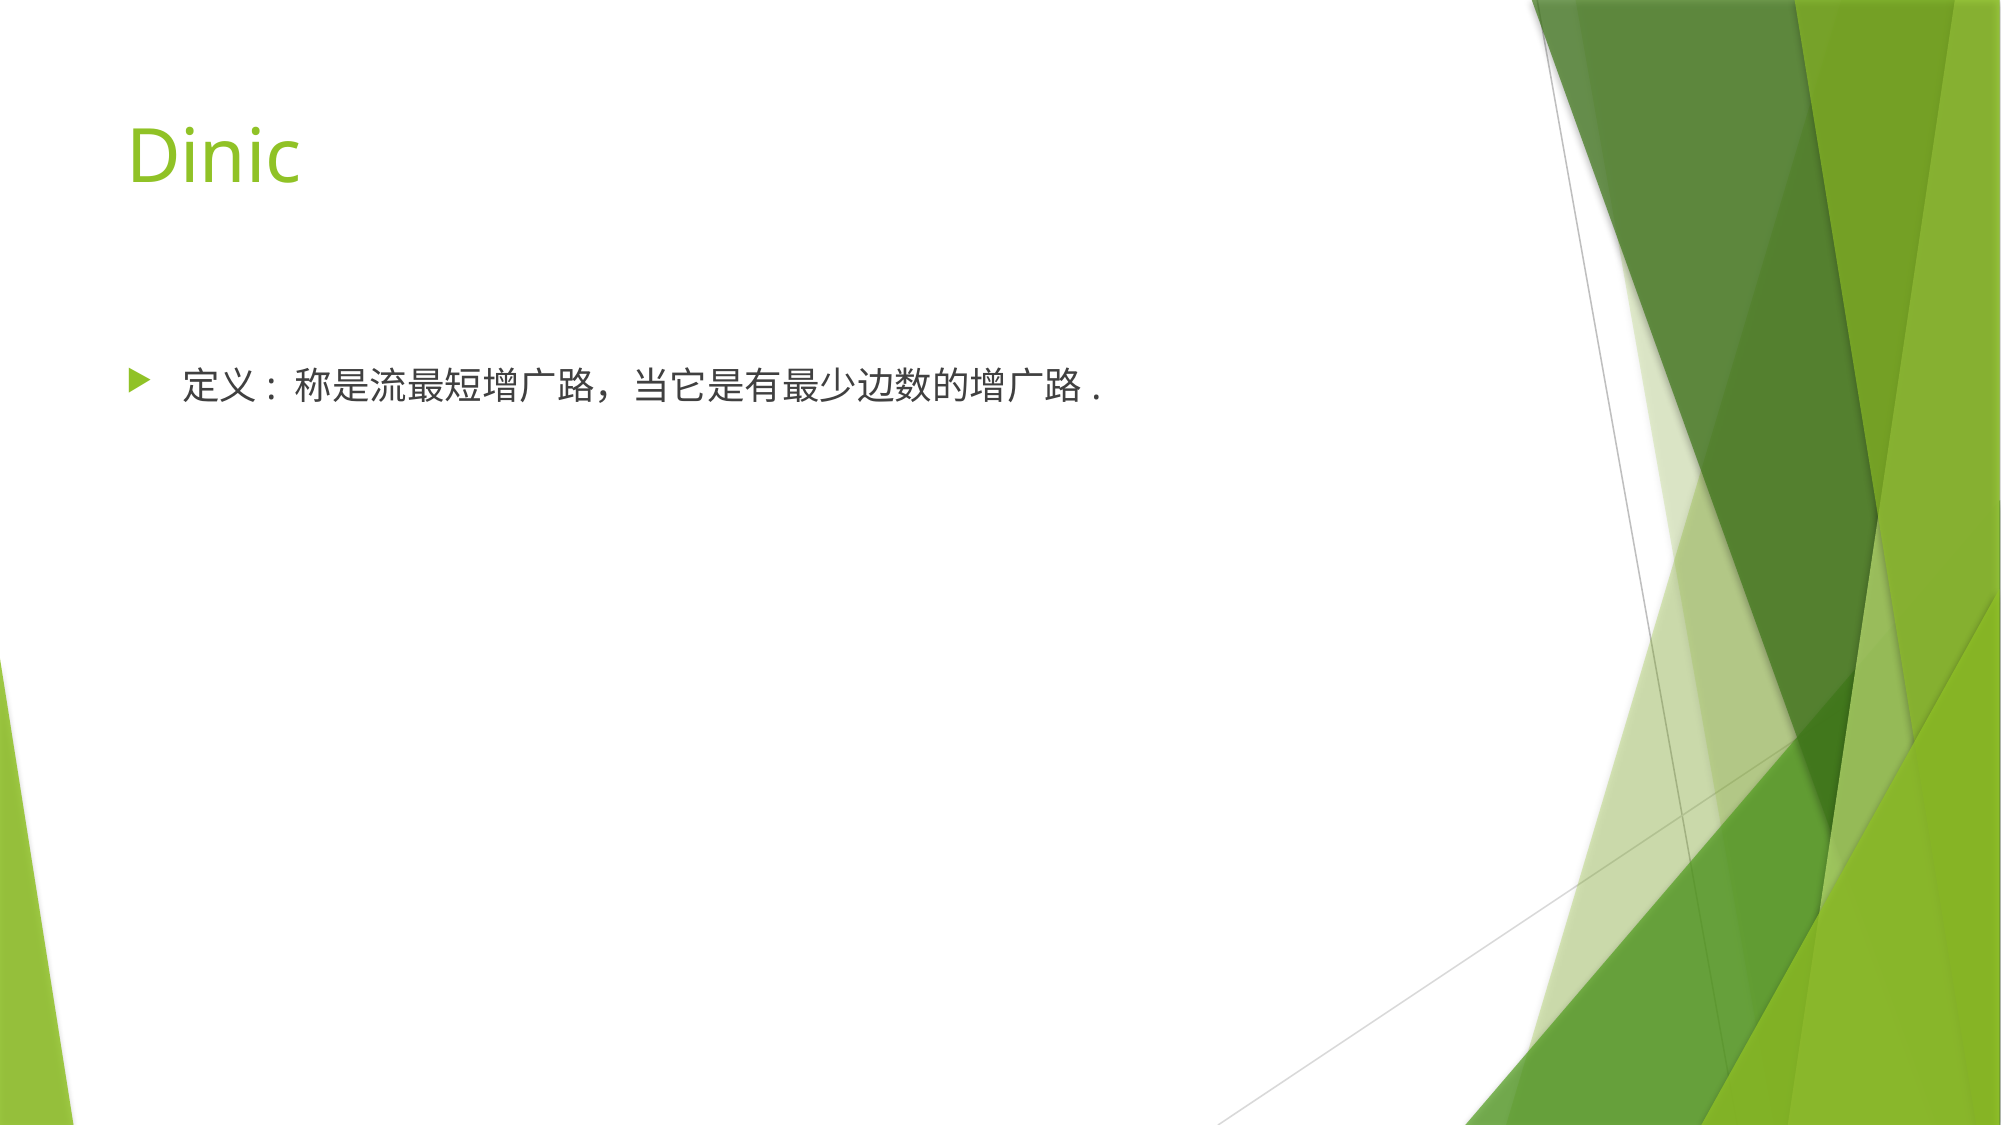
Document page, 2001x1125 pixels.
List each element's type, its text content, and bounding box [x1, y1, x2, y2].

title Dinic [111, 99, 1522, 317]
